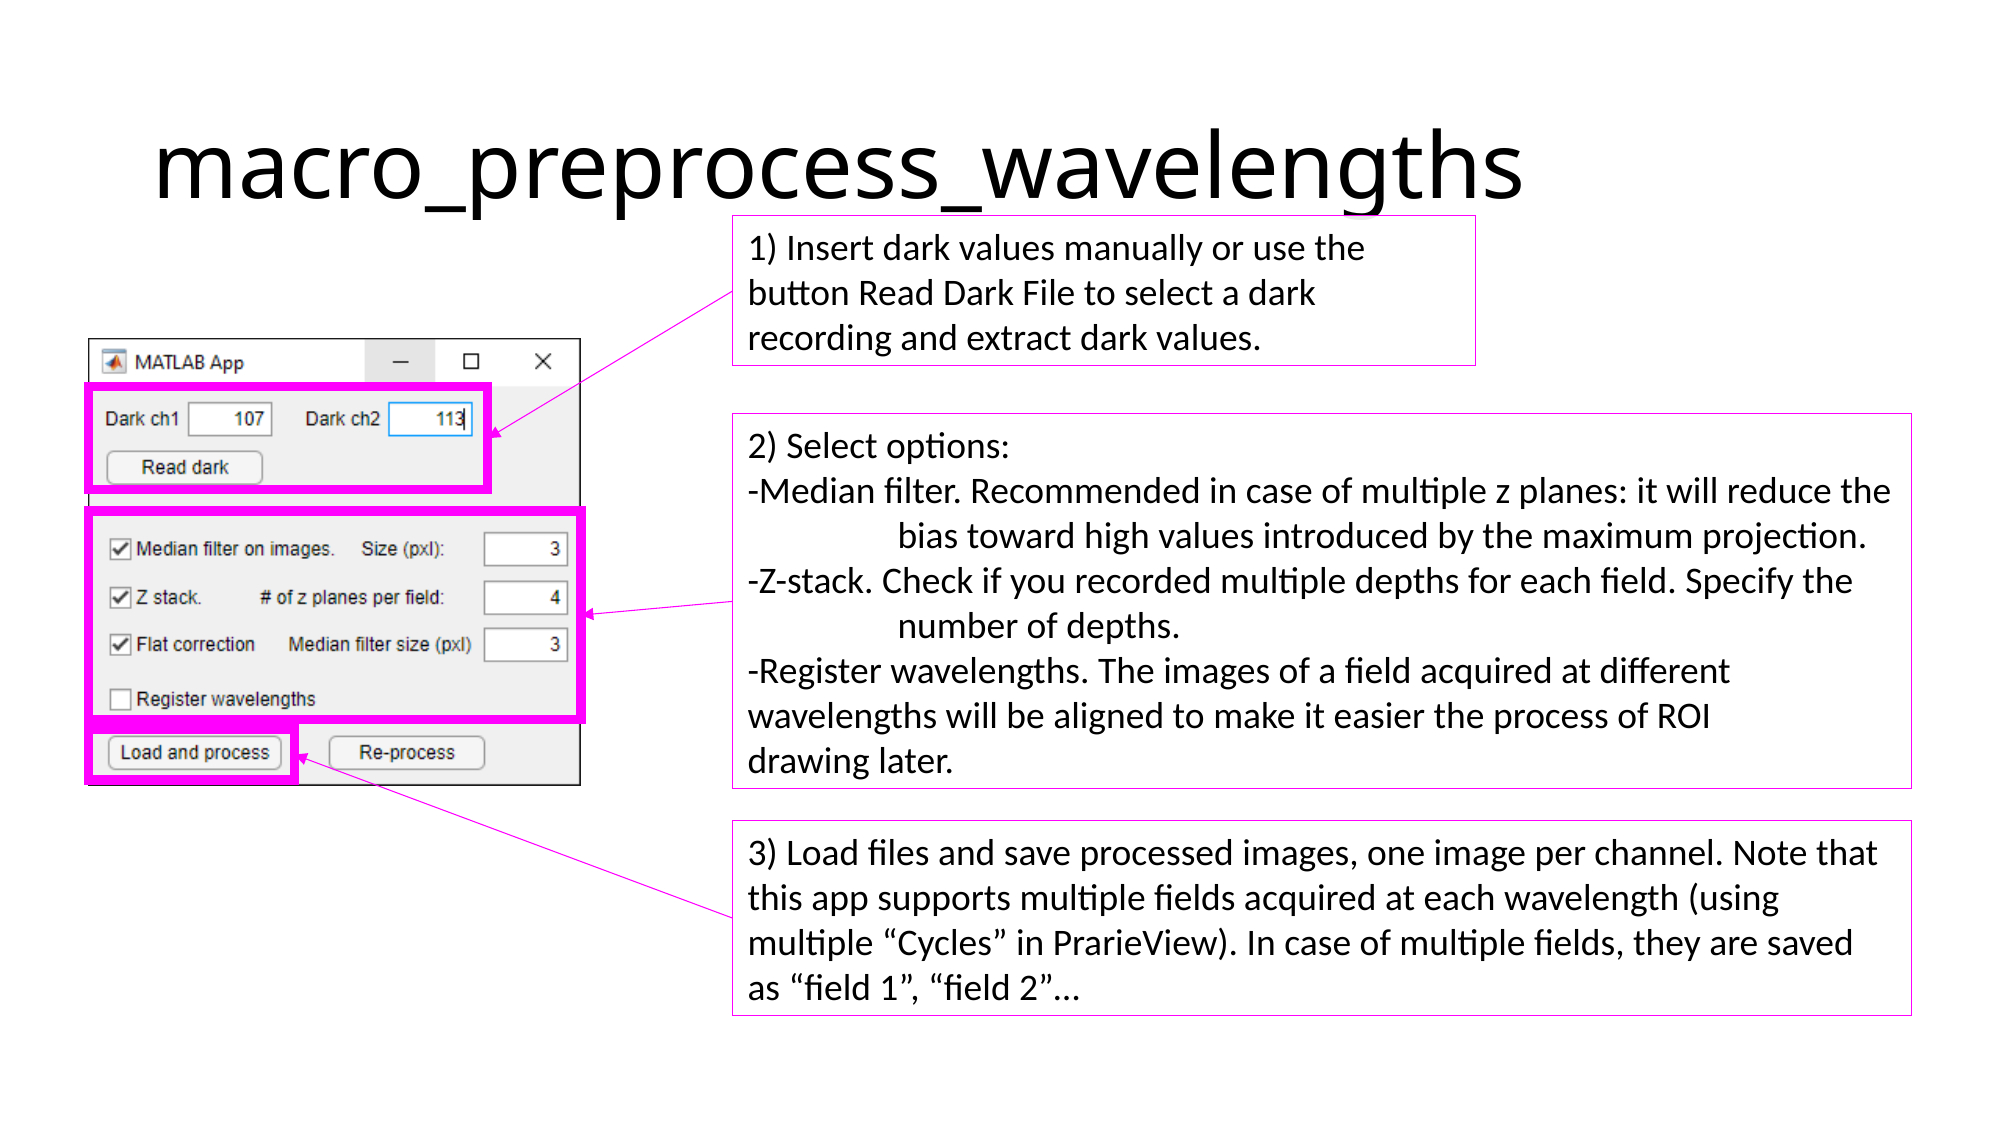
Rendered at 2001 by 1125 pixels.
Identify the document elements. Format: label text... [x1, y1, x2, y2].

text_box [580, 603, 733, 616]
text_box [487, 291, 733, 439]
picture [88, 338, 581, 786]
text_box 1) Insert dark values manually or use the button Read Dark File to select a dark recording and extract dark values. [732, 215, 1476, 366]
text_box 3) Load files and save processed images, one image per channel. Note that this app supports multiple fields acquired at each wavelength (using multiple “Cycles” in PrarieView). In case of multiple fields, they are saved as “field 1”, “field 2”… [732, 820, 1912, 1016]
title macro_preprocess_wavelengths [137, 59, 1863, 278]
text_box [294, 754, 733, 920]
text_box 2) Select options: -Median filter. Recommended in case of multiple z planes: it will reduce the bias toward high values introduced by the maximum projection. -Z-stack. Check if you recorded multiple depths for each field. Specify the number of depths. -Register wavelengths. The images of a field acquired at different wavelengths will be aligned to make it easier the process of ROI drawing later. [732, 413, 1912, 789]
